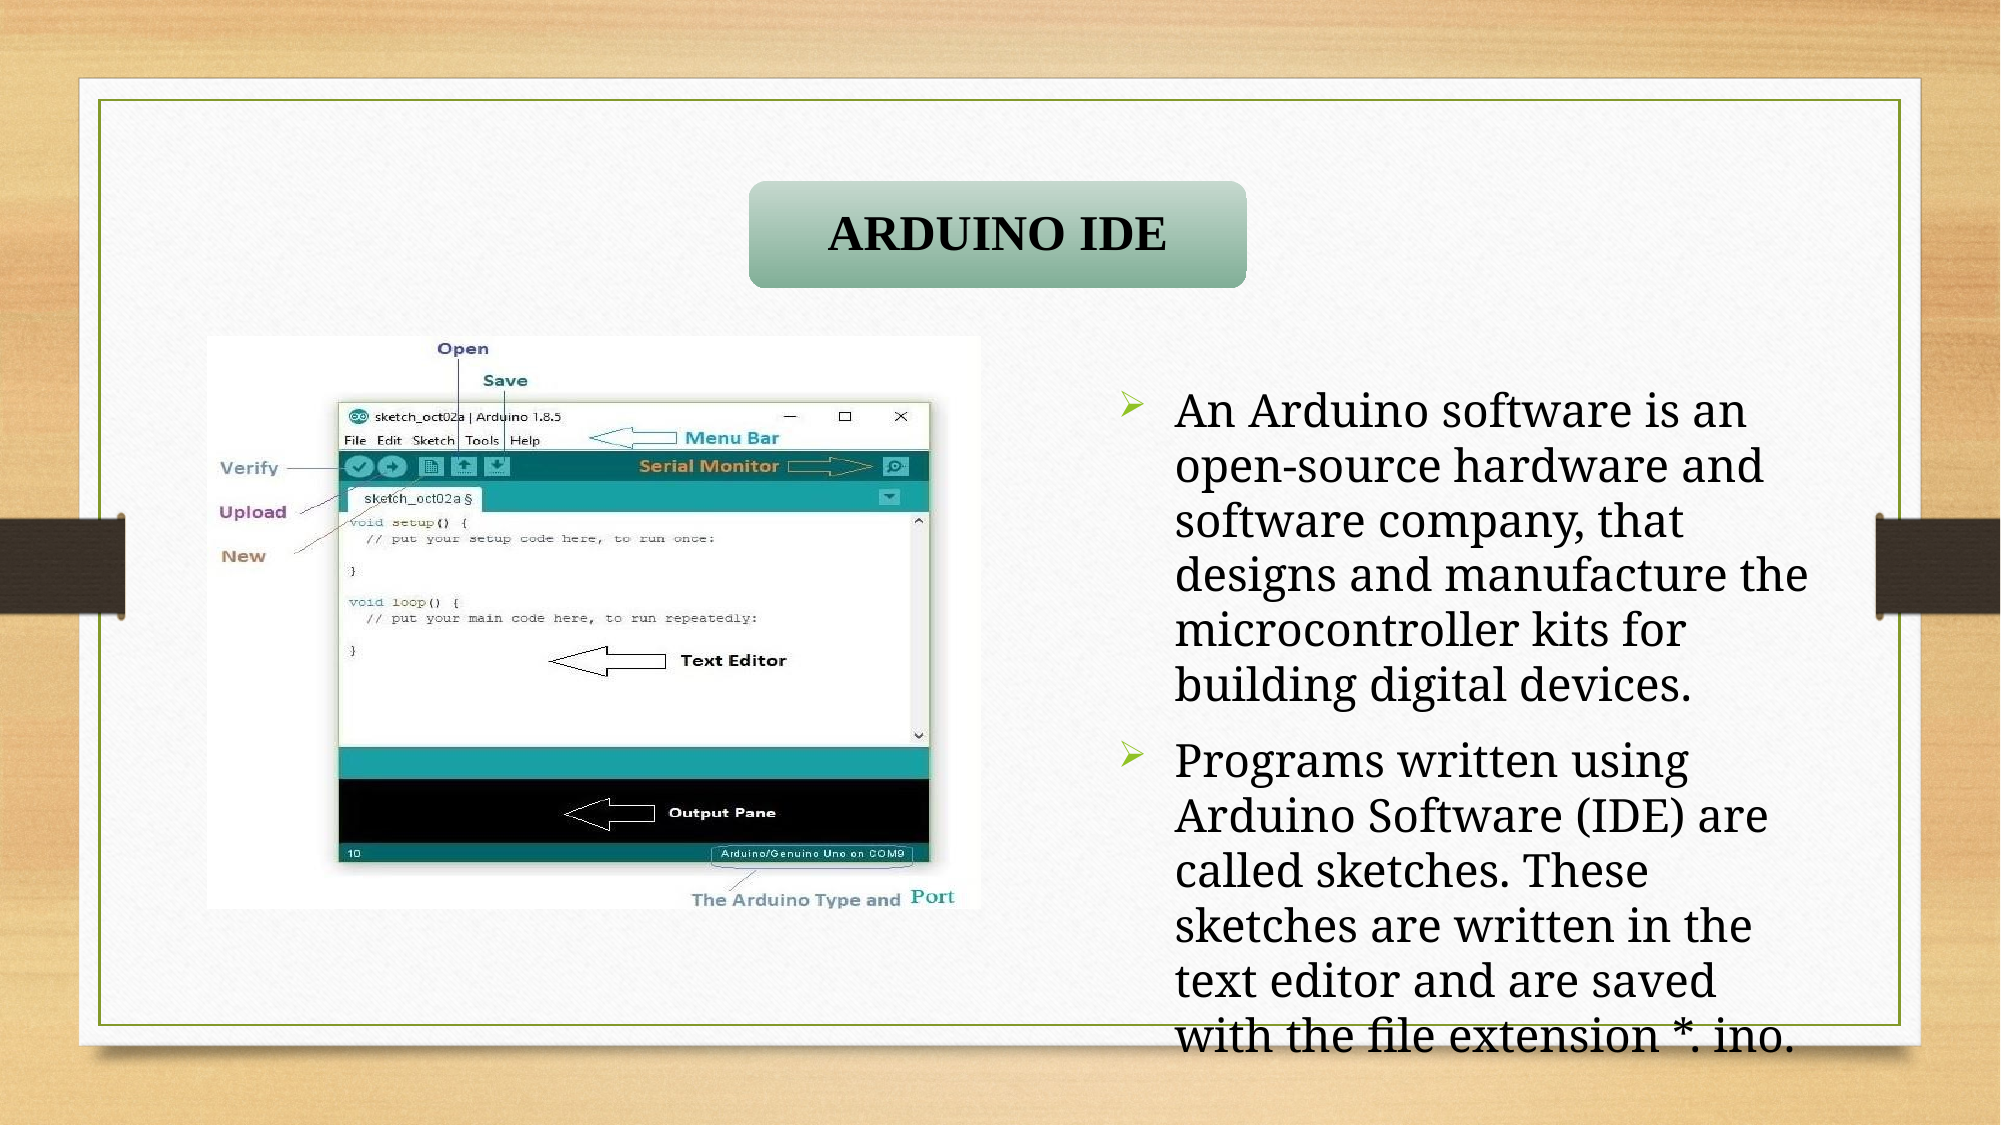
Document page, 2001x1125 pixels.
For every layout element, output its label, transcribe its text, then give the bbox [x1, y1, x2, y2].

text_box An Arduino software is an open-source hardware and software company, that designs and manufacture the microcontroller kits for building digital devices. Programs written using Arduino Software (IDE) are called sketches. These sketches are written in the text editor and are saved with the file extension *. ino. [1101, 373, 1841, 1070]
picture [0, 0, 2001, 1125]
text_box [748, 180, 1248, 289]
